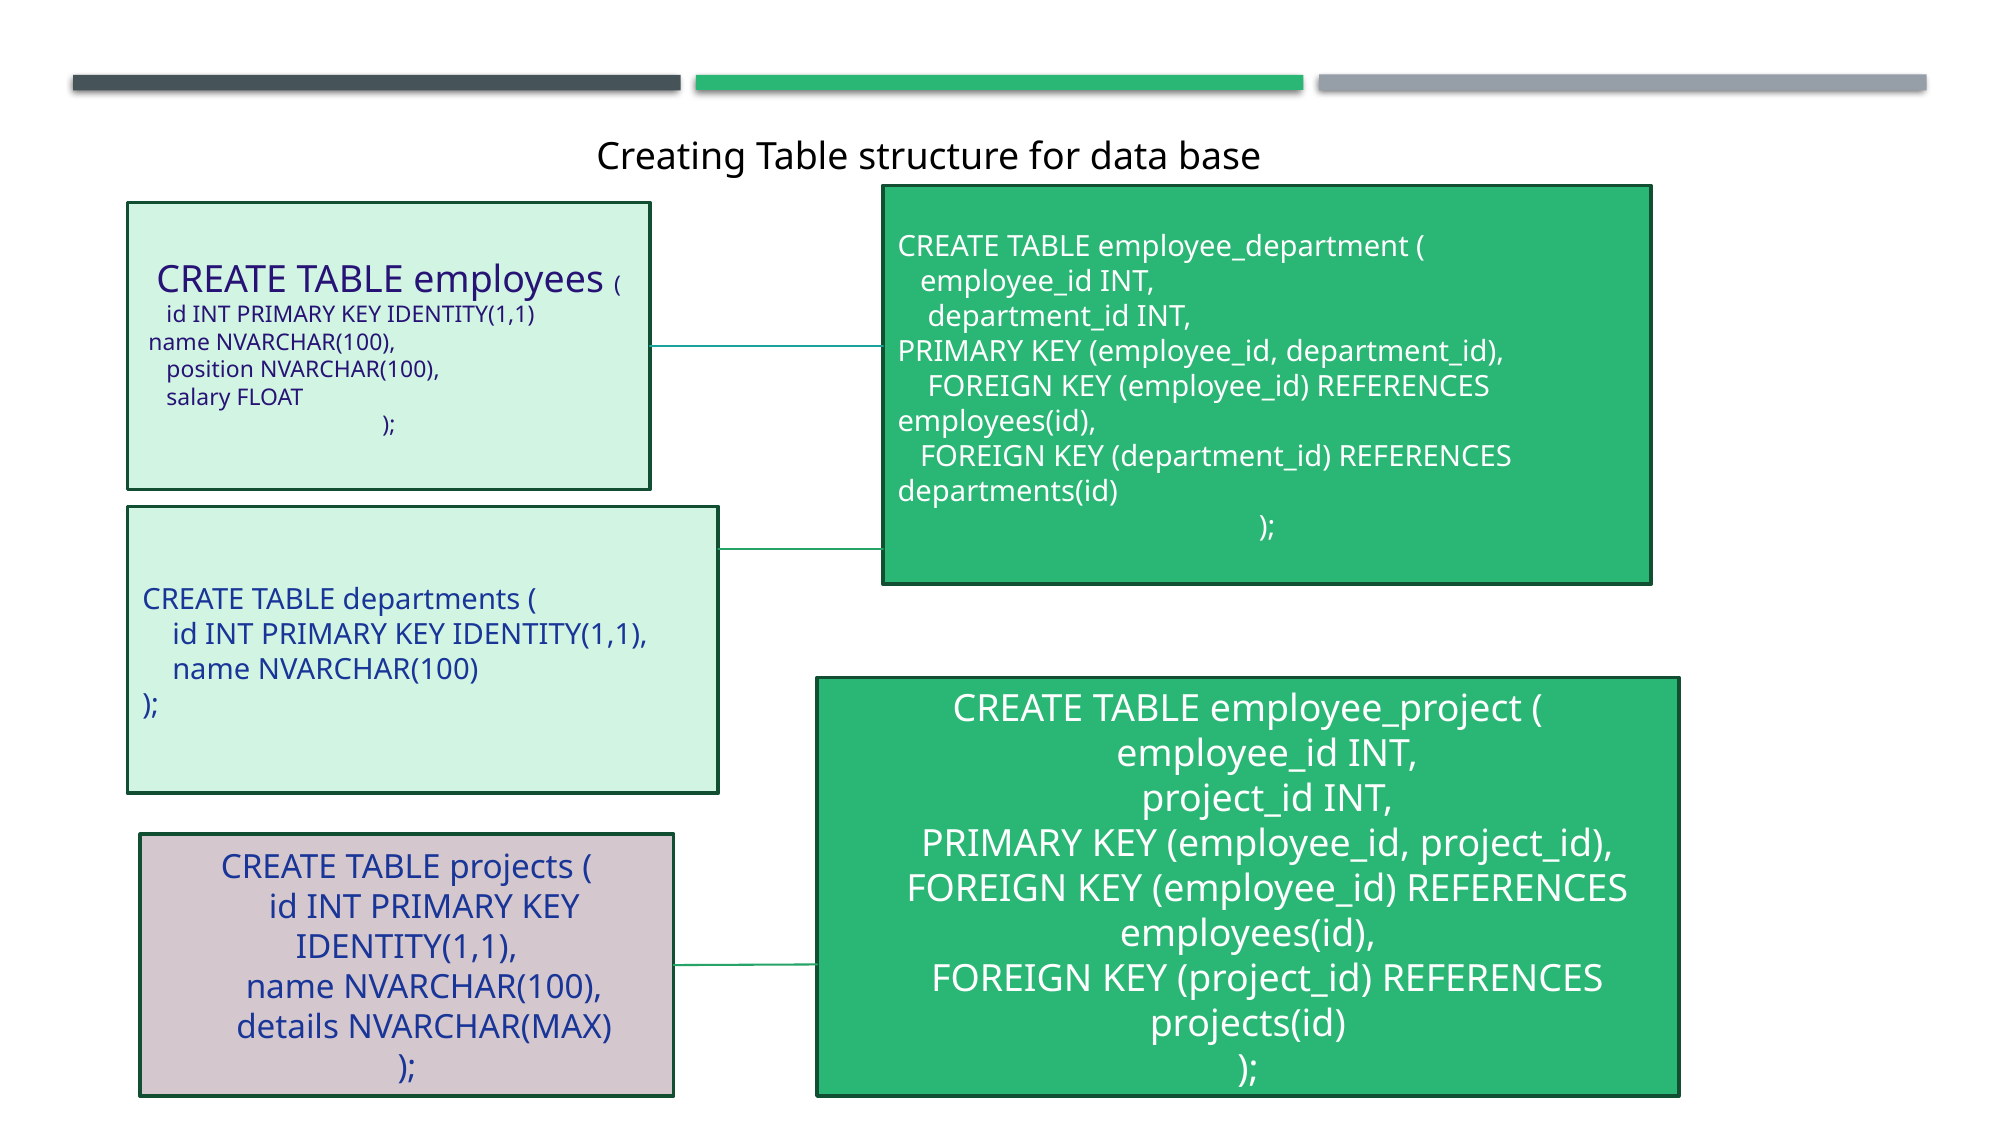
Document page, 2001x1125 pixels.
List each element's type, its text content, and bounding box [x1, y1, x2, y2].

text_box CREATE TABLE employees ( id INT PRIMARY KEY IDENTITY(1,1) name NVARCHAR(100), position NVARCHAR(100), salary FLOAT ); [126, 201, 652, 491]
text_box Creating Table structure for data base [581, 124, 1445, 185]
text_box CREATE TABLE projects ( id INT PRIMARY KEY IDENTITY(1,1), name NVARCHAR(100), details NVARCHAR(MAX) ); [138, 832, 675, 1098]
text_box CREATE TABLE employee_department ( employee_id INT, department_id INT, PRIMARY KEY (employee_id, department_id), FOREIGN KEY (employee_id) REFERENCES employees(id), FOREIGN KEY (department_id) REFERENCES departments(id) ); [881, 184, 1653, 586]
text_box CREATE TABLE employee_project ( employee_id INT, project_id INT, PRIMARY KEY (employee_id, project_id), FOREIGN KEY (employee_id) REFERENCES employees(id), FOREIGN KEY (project_id) REFERENCES projects(id) ); [815, 676, 1681, 1098]
text_box CREATE TABLE departments ( id INT PRIMARY KEY IDENTITY(1,1), name NVARCHAR(100) ); [126, 505, 720, 795]
